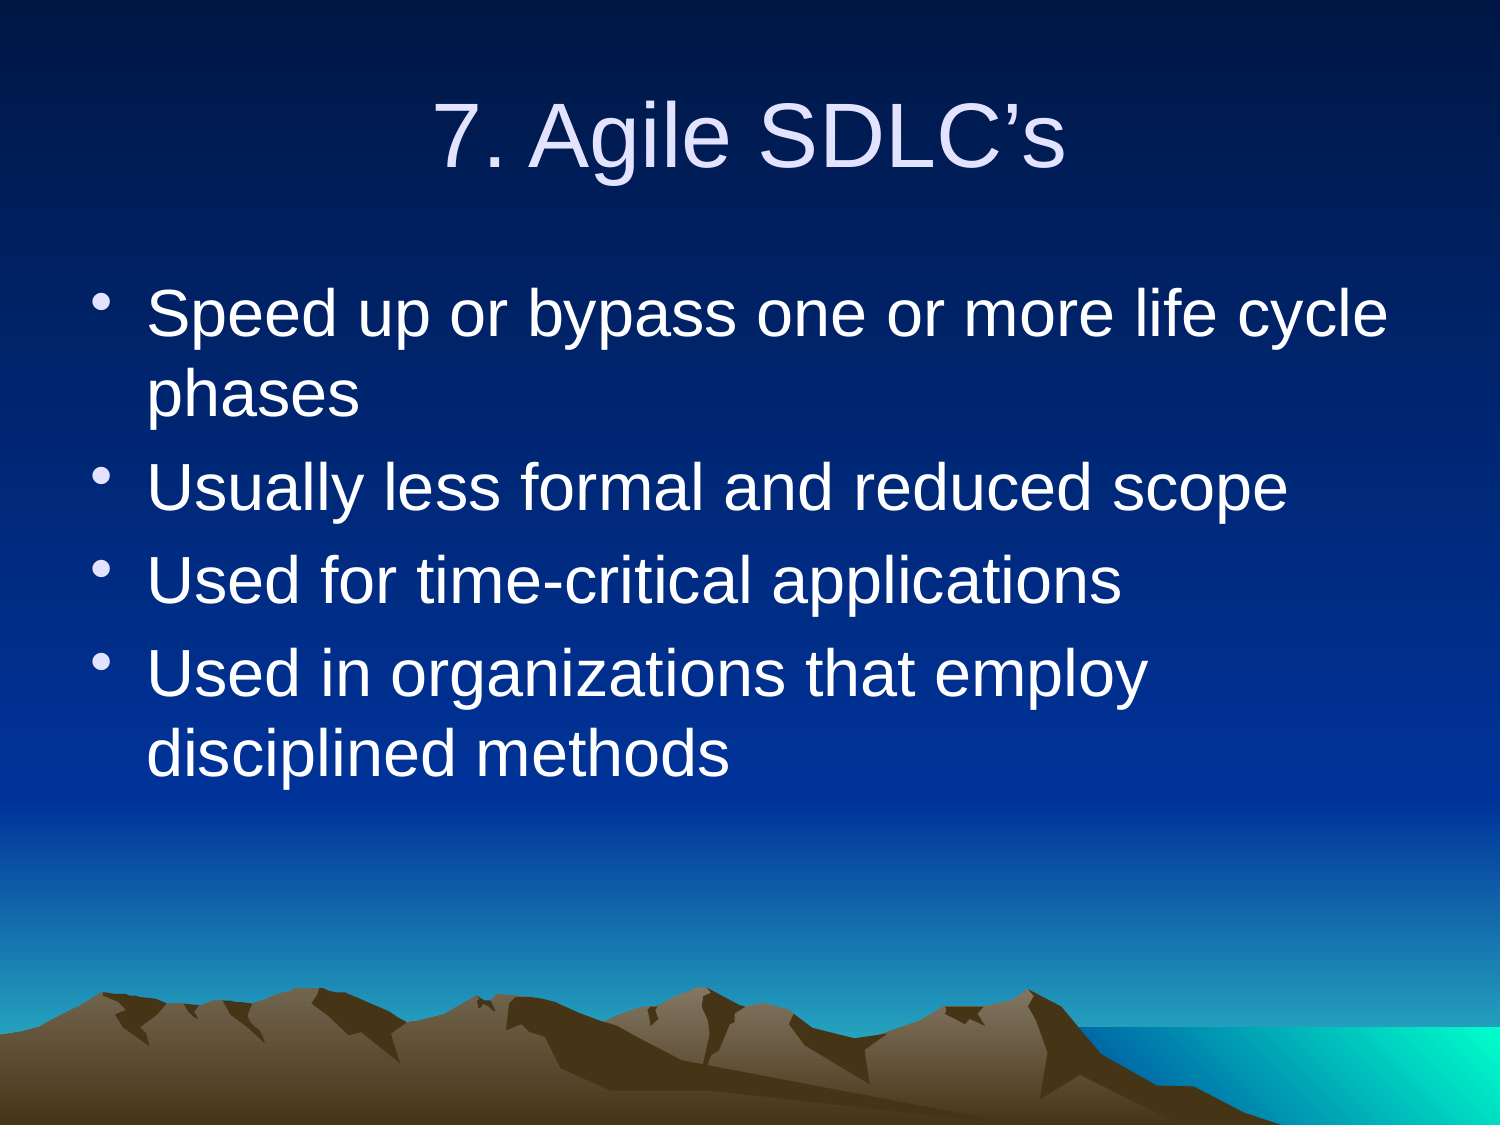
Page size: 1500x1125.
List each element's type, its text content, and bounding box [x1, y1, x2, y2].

title 7. Agile SDLC’s [75, 37, 1425, 225]
list Speed up or bypass one or more life cycle phases Usually less formal and reduced scope Used for time-critical applications Used in organizations that employ disciplined methods [75, 262, 1425, 1000]
